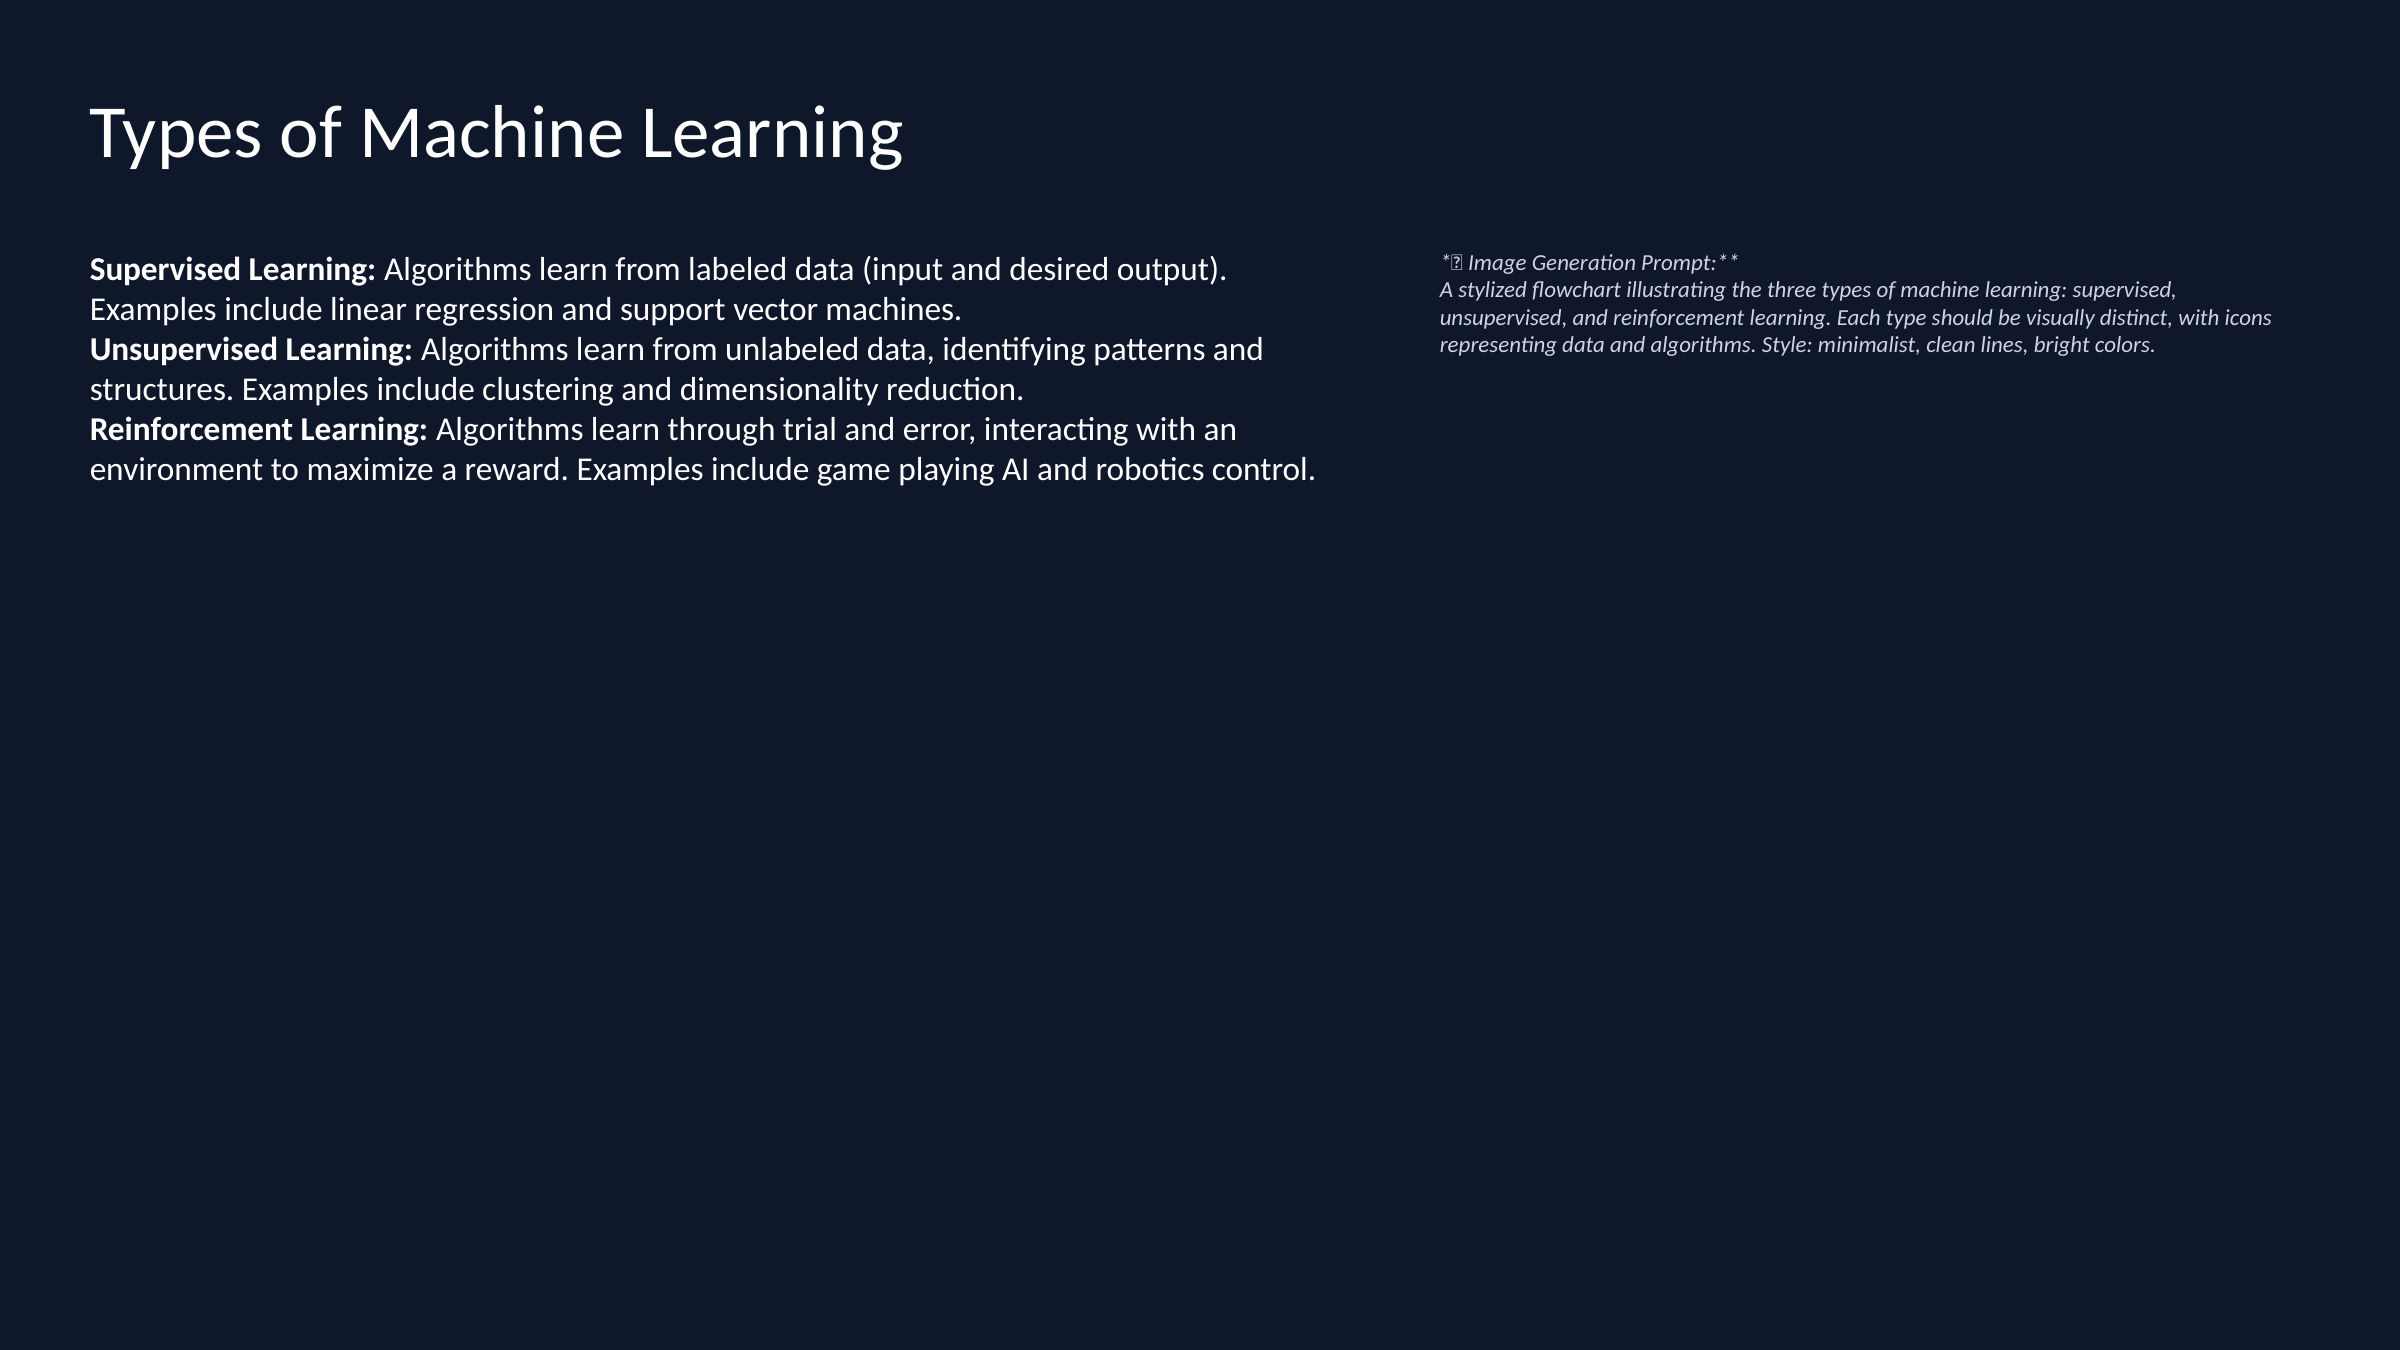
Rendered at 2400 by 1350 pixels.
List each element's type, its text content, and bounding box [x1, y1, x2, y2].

text_box *🎨 Image Generation Prompt:** A stylized flowchart illustrating the three types of machine learning: supervised, unsupervised, and reinforcement learning. Each type should be visually distinct, with icons representing data and algorithms. Style: minimalist, clean lines, bright colors. [1424, 194, 2325, 365]
text_box Types of Machine Learning [74, 29, 2325, 180]
text_box Supervised Learning: Algorithms learn from labeled data (input and desired output). Examples include linear regression and support vector machines. Unsupervised Learning: Algorithms learn from unlabeled data, identifying patterns and structures. Examples include clustering and dimensionality reduction. Reinforcement Learning: Algorithms learn through trial and error, interacting with an environment to maximize a reward. Examples include game playing AI and robotics control. [74, 194, 1350, 495]
